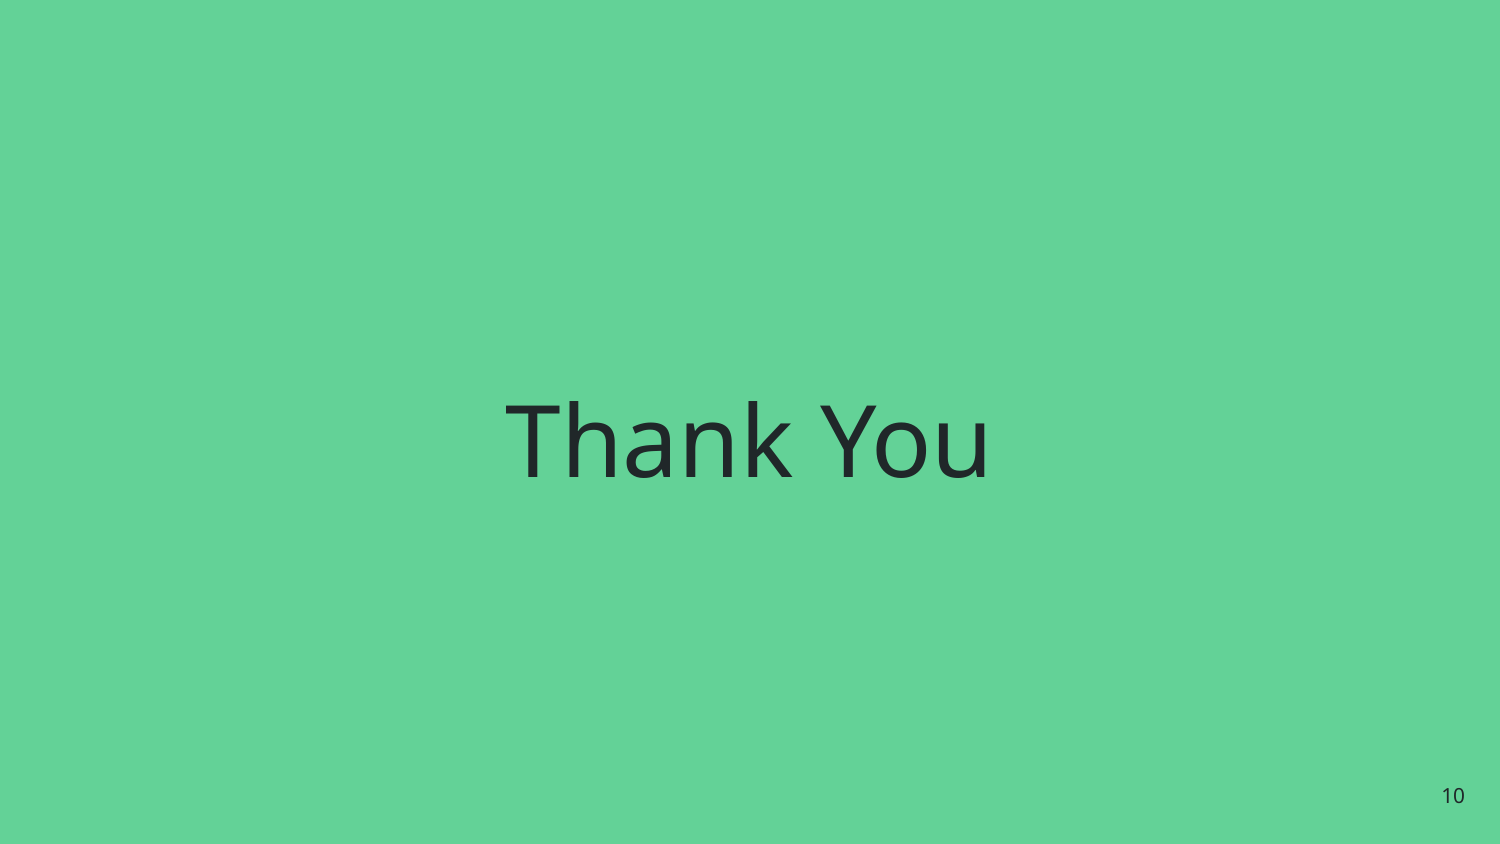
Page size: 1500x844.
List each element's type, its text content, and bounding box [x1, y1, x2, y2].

title Thank You [274, 101, 1226, 773]
slide_number ‹#› [1389, 764, 1480, 830]
